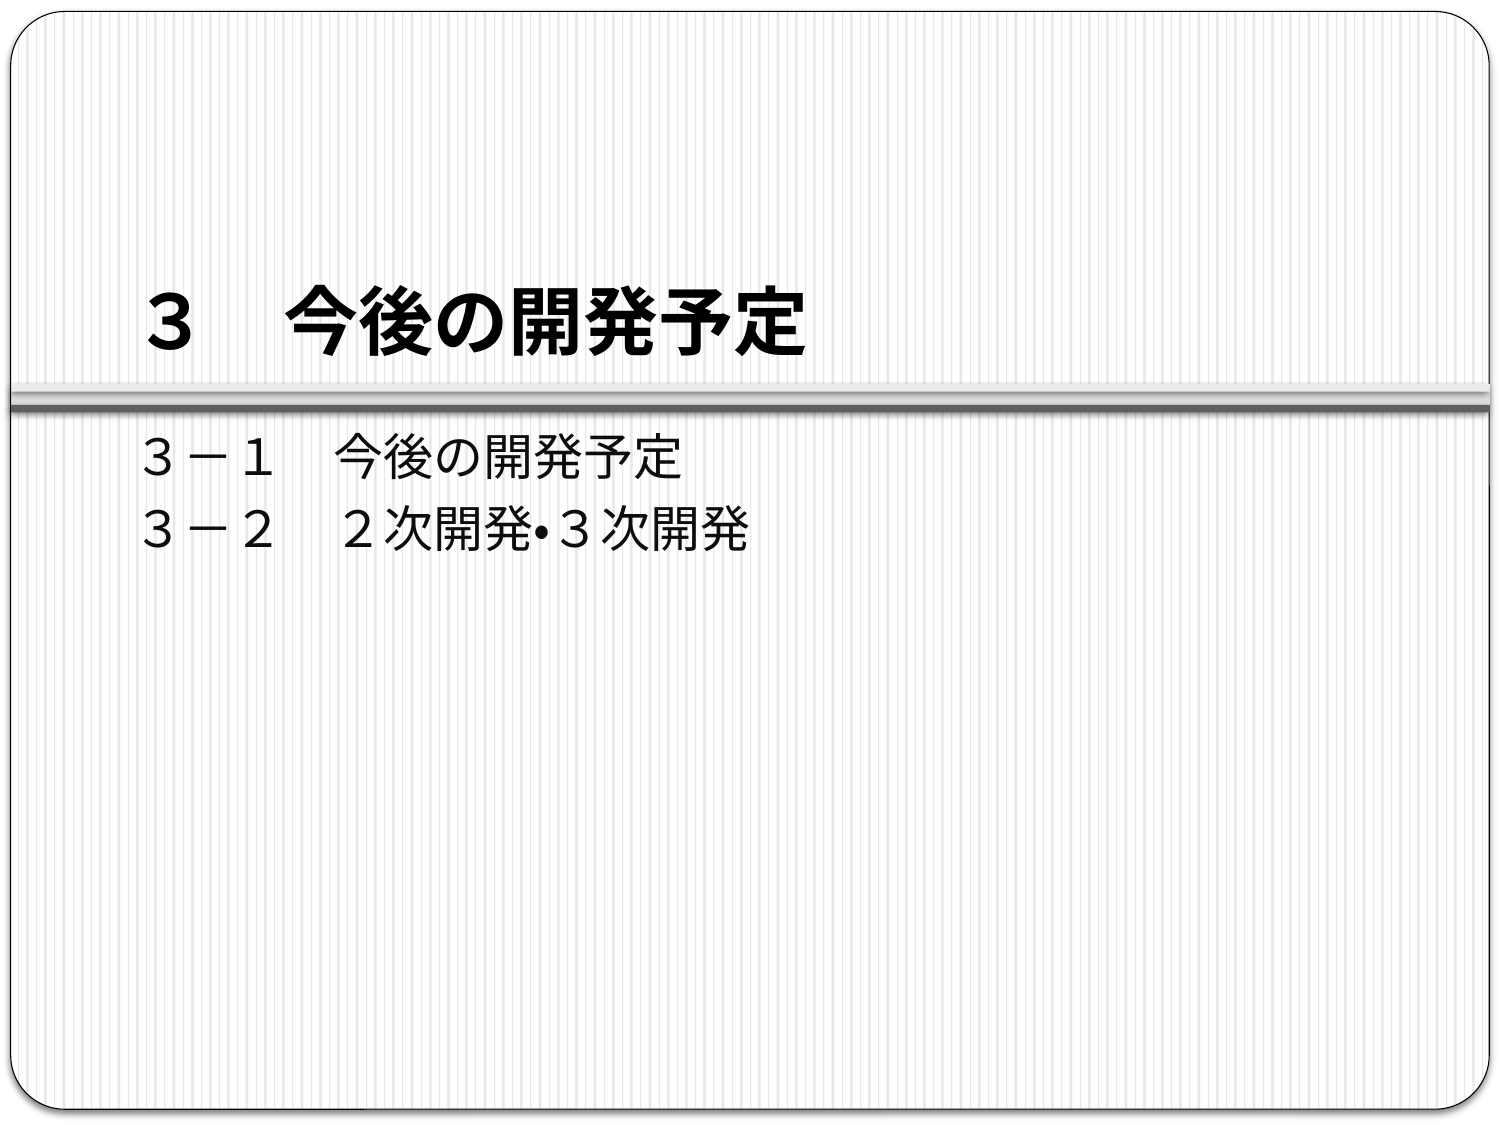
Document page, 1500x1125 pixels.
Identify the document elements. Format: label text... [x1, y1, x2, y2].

list ３－１ 今後の開発予定 ３－２ ２次開発・３次開発 [118, 417, 1394, 638]
title ３ 今後の開発予定 [118, 156, 1394, 380]
